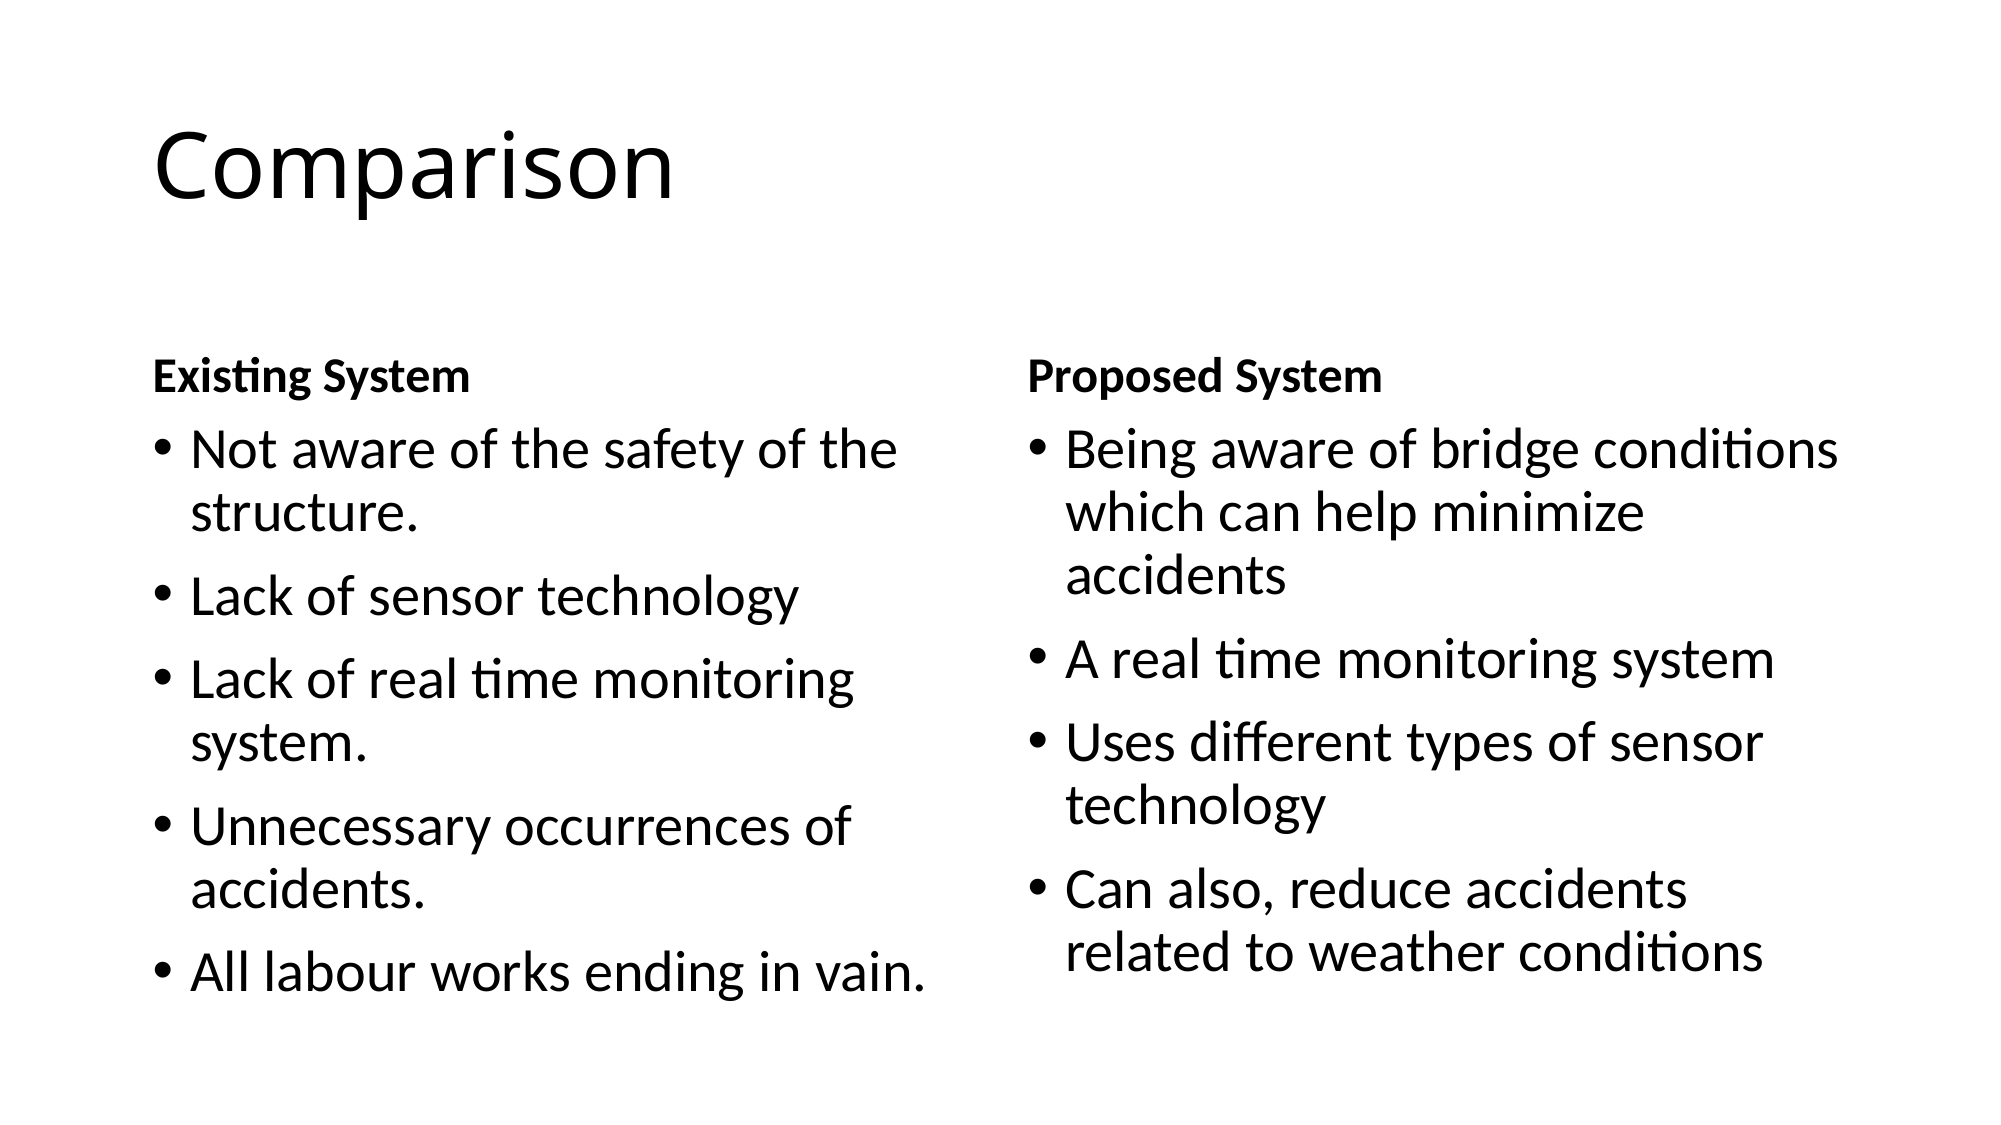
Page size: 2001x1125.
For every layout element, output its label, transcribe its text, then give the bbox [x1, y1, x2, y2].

list Existing System [137, 275, 984, 410]
list Proposed System [1012, 275, 1863, 410]
title Comparison [137, 59, 1863, 278]
list Not aware of the safety of the structure. Lack of sensor technology Lack of real time monitoring system. Unnecessary occurrences of accidents. All labour works ending in vain. [137, 410, 984, 1016]
list Being aware of bridge conditions which can help minimize accidents A real time monitoring system Uses different types of sensor technology Can also, reduce accidents related to weather conditions [1012, 410, 1863, 1016]
